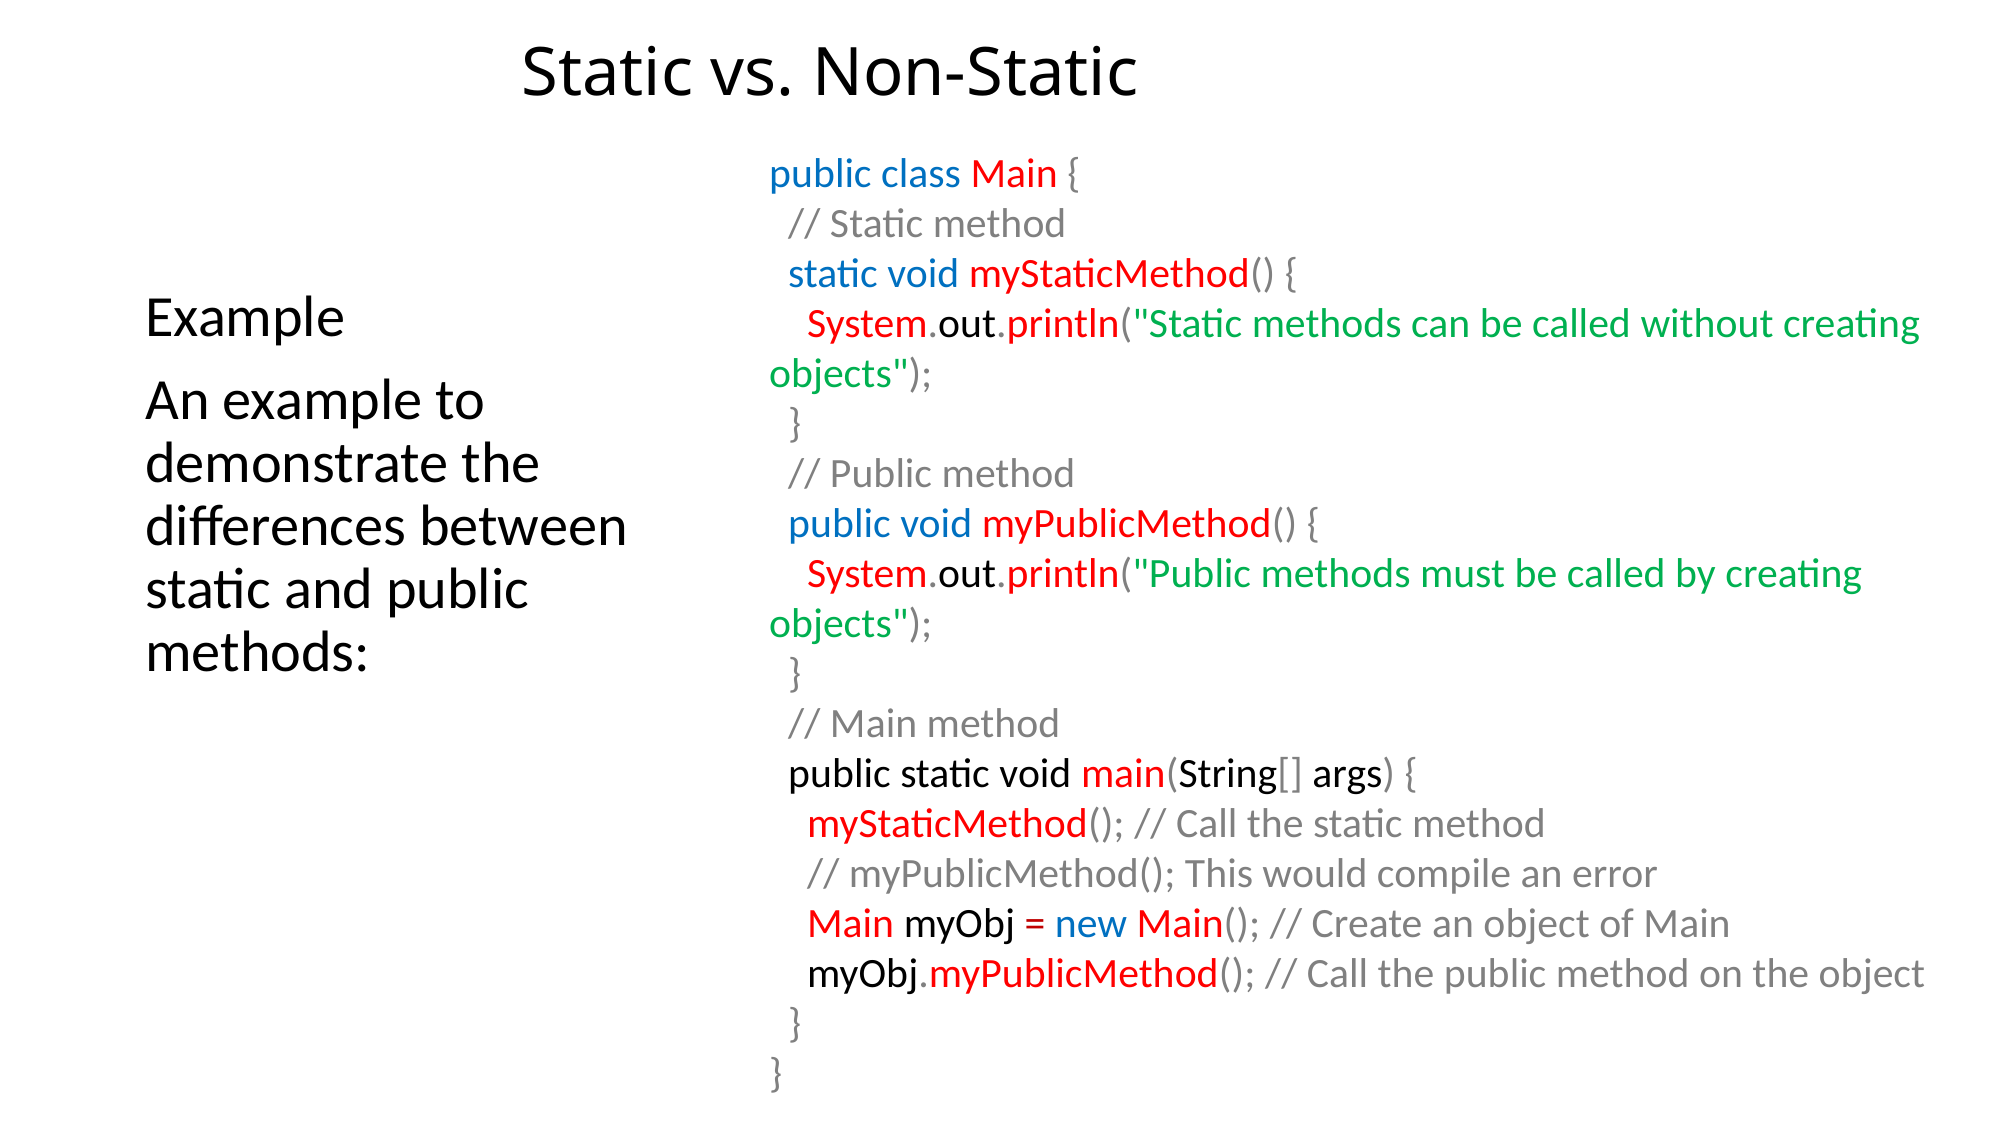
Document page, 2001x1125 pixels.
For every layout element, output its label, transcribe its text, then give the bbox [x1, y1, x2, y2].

text_box public class Main { // Static method static void myStaticMethod() { System.out.println("Static methods can be called without creating objects"); } // Public method public void myPublicMethod() { System.out.println("Public methods must be called by creating objects"); } // Main method public static void main(String[] args) { myStaticMethod(); // Call the static method // myPublicMethod(); This would compile an error Main myObj = new Main(); // Create an object of Main myObj.myPublicMethod(); // Call the public method on the object } } [754, 138, 2000, 1104]
list Example An example to demonstrate the differences between static and public methods: [130, 278, 664, 772]
title Static vs. Non-Static [506, 29, 1437, 118]
